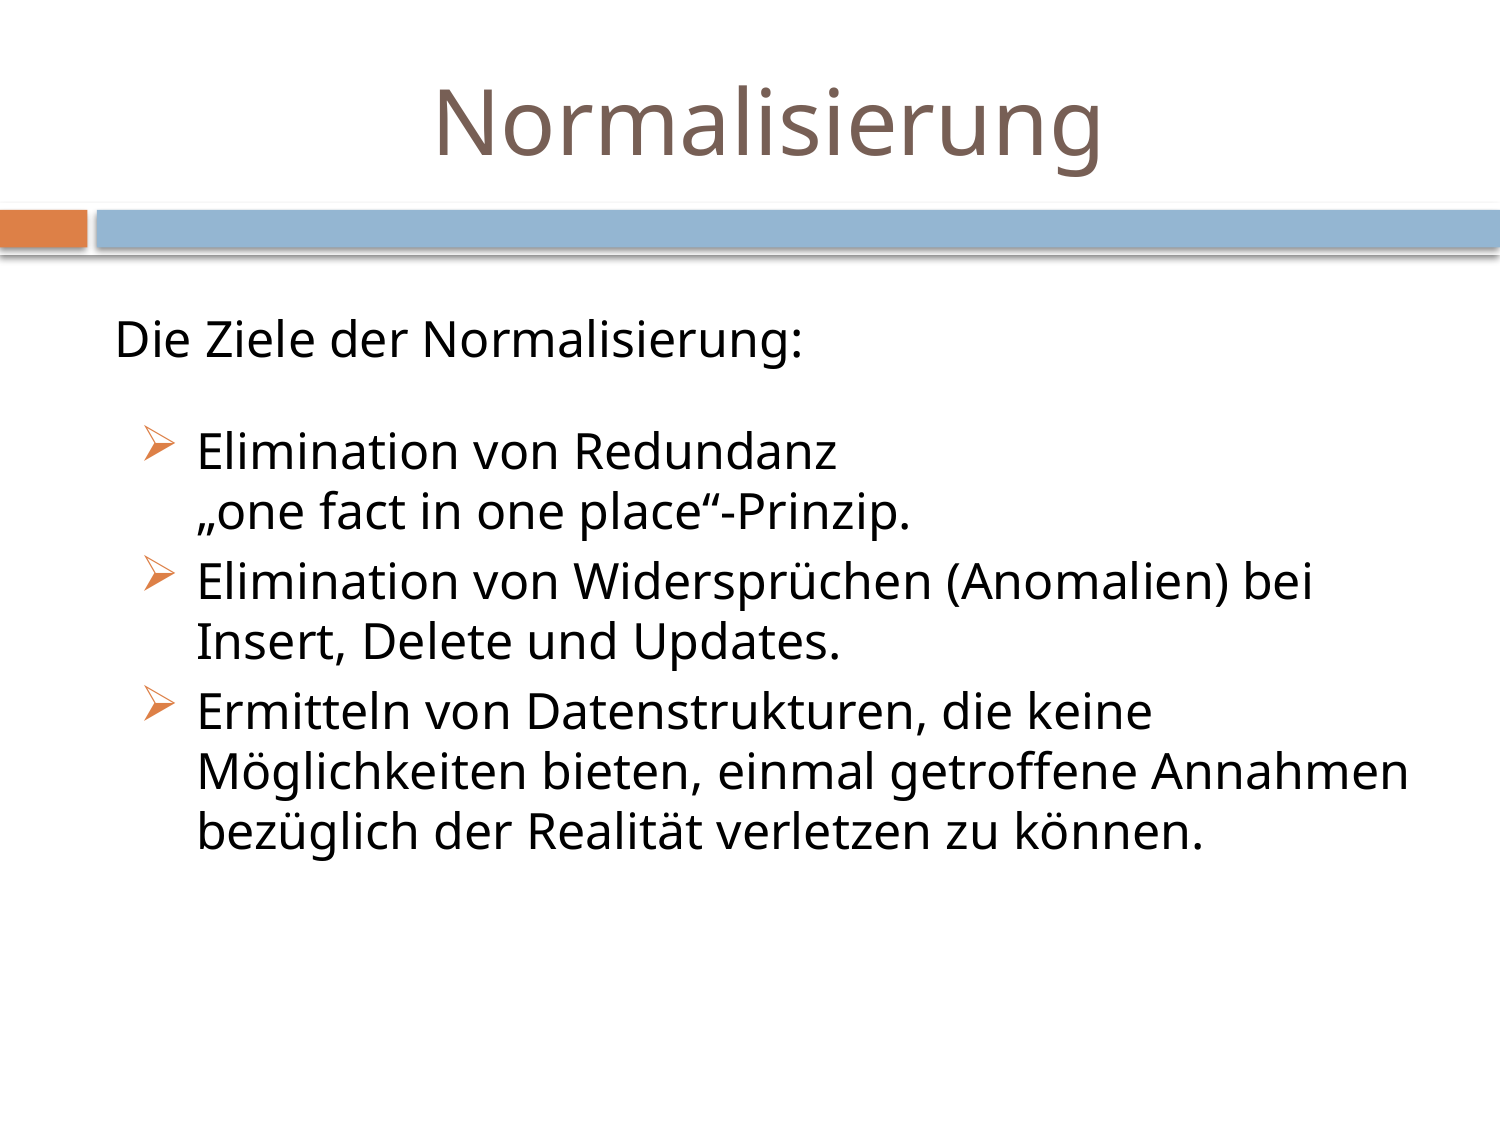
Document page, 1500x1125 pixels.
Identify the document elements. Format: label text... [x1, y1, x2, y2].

text_box Die Ziele der Normalisierung: [99, 299, 1450, 375]
title Normalisierung [99, 37, 1438, 200]
text_box Elimination von Redundanz „one fact in one place“-Prinzip. Elimination von Widersprüchen (Anomalien) bei Insert, Delete und Updates. Ermitteln von Datenstrukturen, die keine Möglichkeiten bieten, einmal getroffene Annahmen bezüglich der Realität verletzen zu können. [124, 412, 1463, 925]
